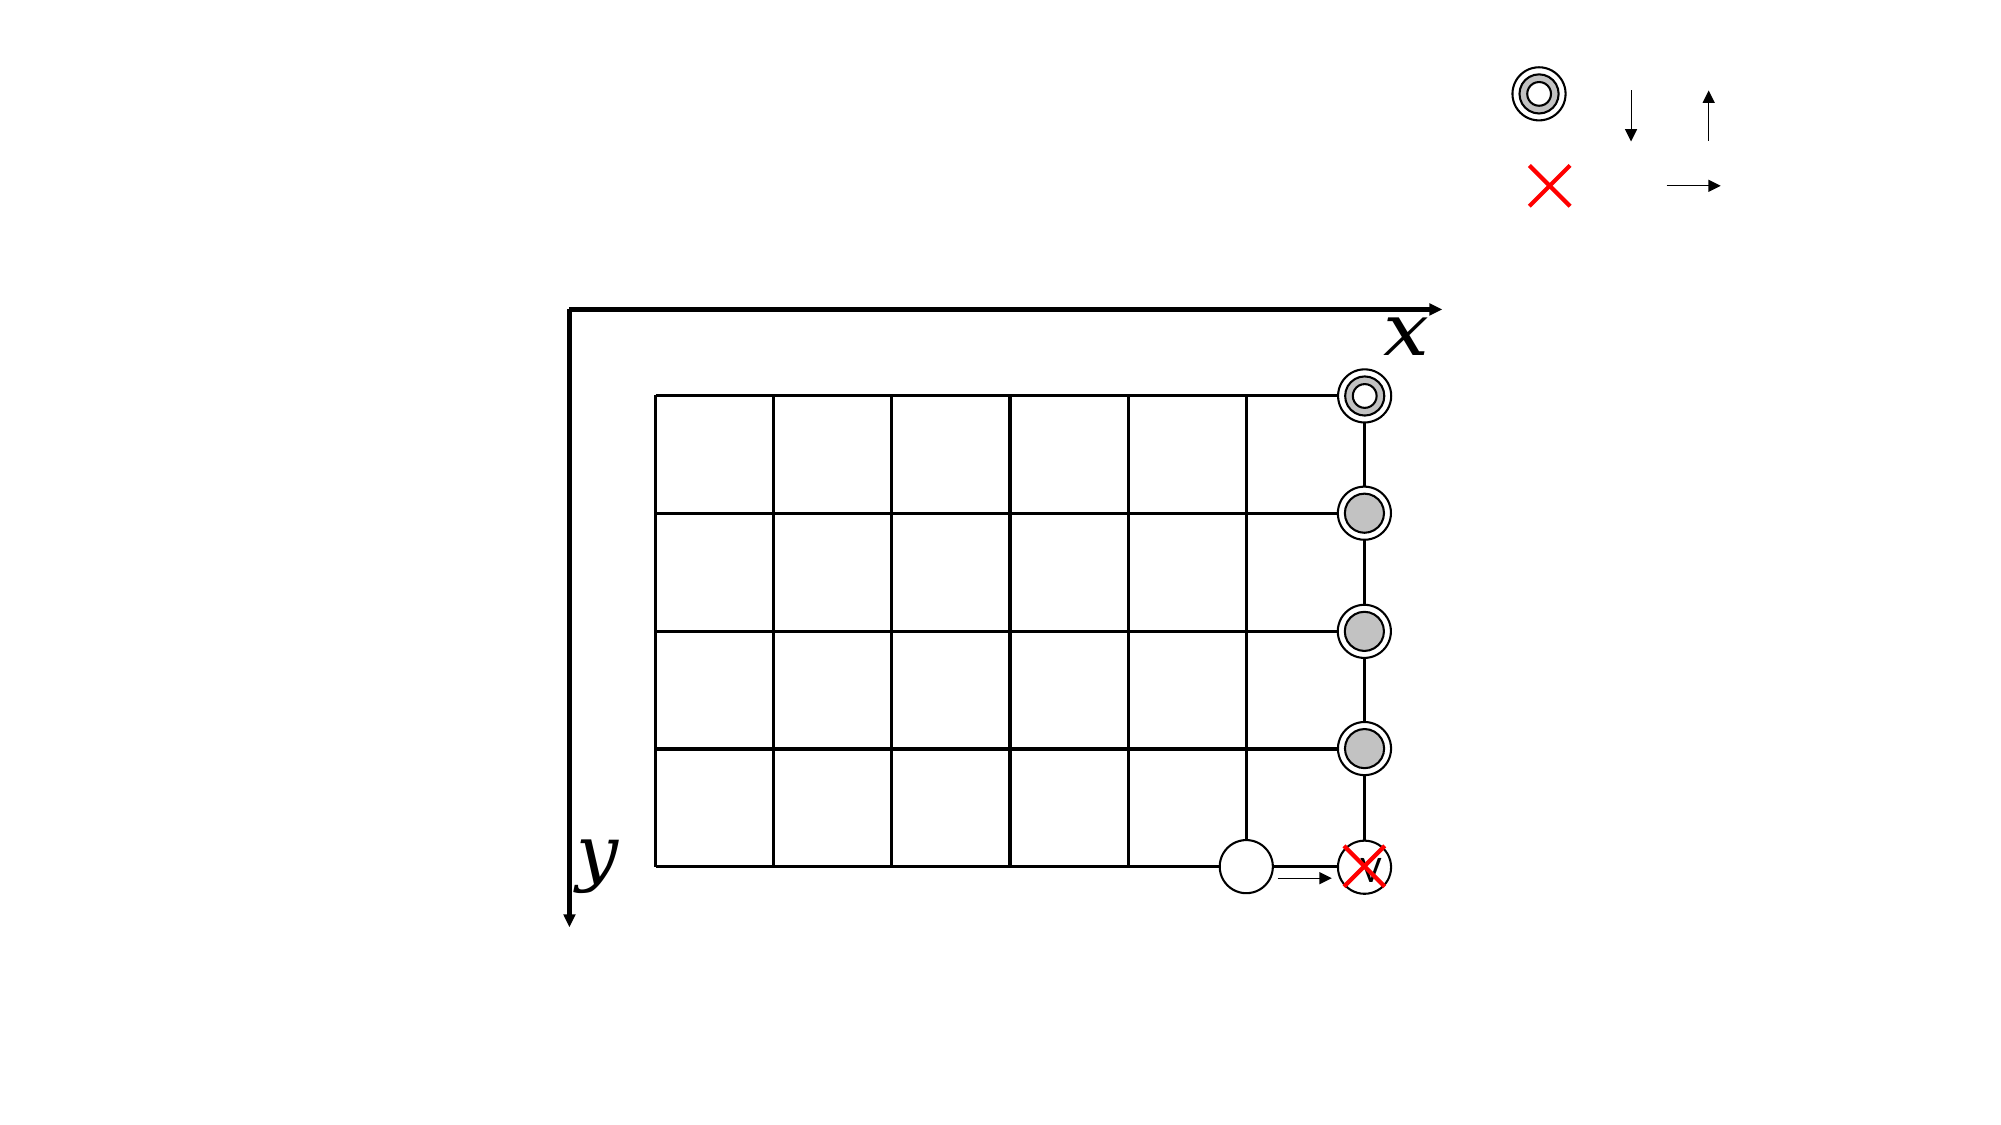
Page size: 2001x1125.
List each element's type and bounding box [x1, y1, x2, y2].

text_box [1337, 486, 1391, 540]
text_box [569, 291, 1443, 927]
text_box [1512, 67, 1566, 121]
text_box [1529, 165, 1571, 207]
text_box [1338, 369, 1392, 423]
text_box [1337, 604, 1391, 658]
text_box [1337, 721, 1392, 776]
text_box [1343, 845, 1385, 887]
